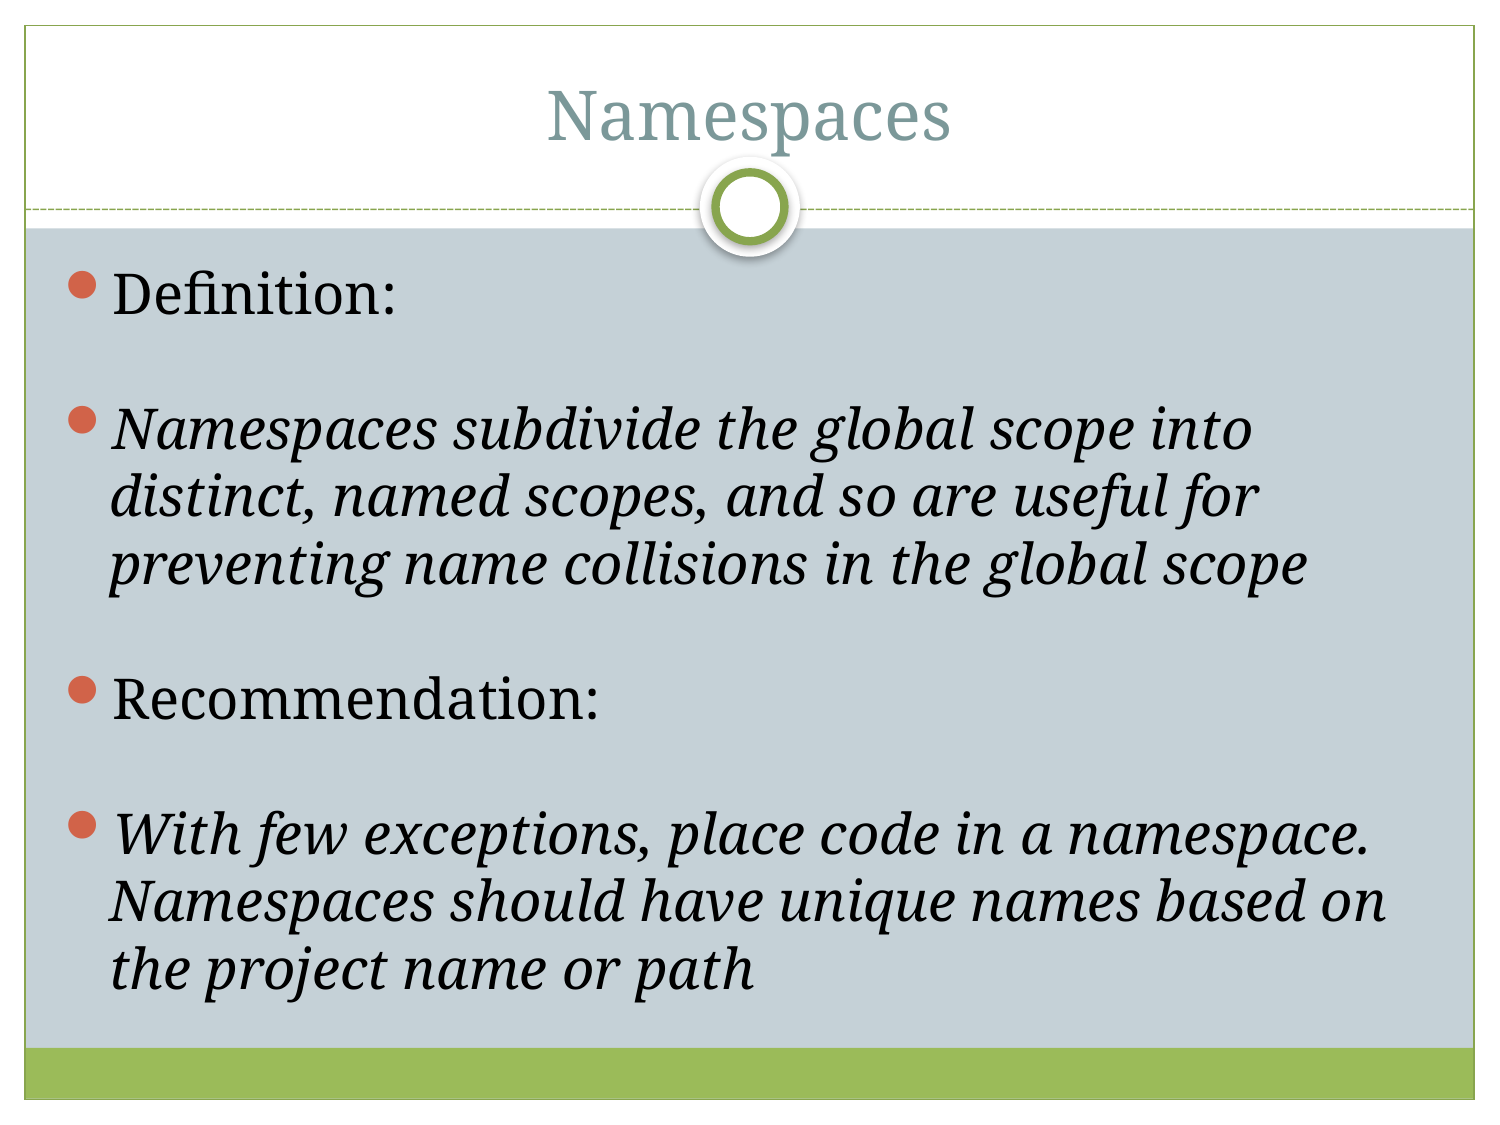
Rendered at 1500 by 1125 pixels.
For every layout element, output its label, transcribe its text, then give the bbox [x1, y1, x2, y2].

text_box Definition: Namespaces subdivide the global scope into distinct, named scopes, and so are useful for preventing name collisions in the global scope Recommendation: With few exceptions, place code in a namespace. Namespaces should have unique names based on the project name or path [49, 250, 1445, 1001]
text_box Namespaces [49, 37, 1450, 162]
